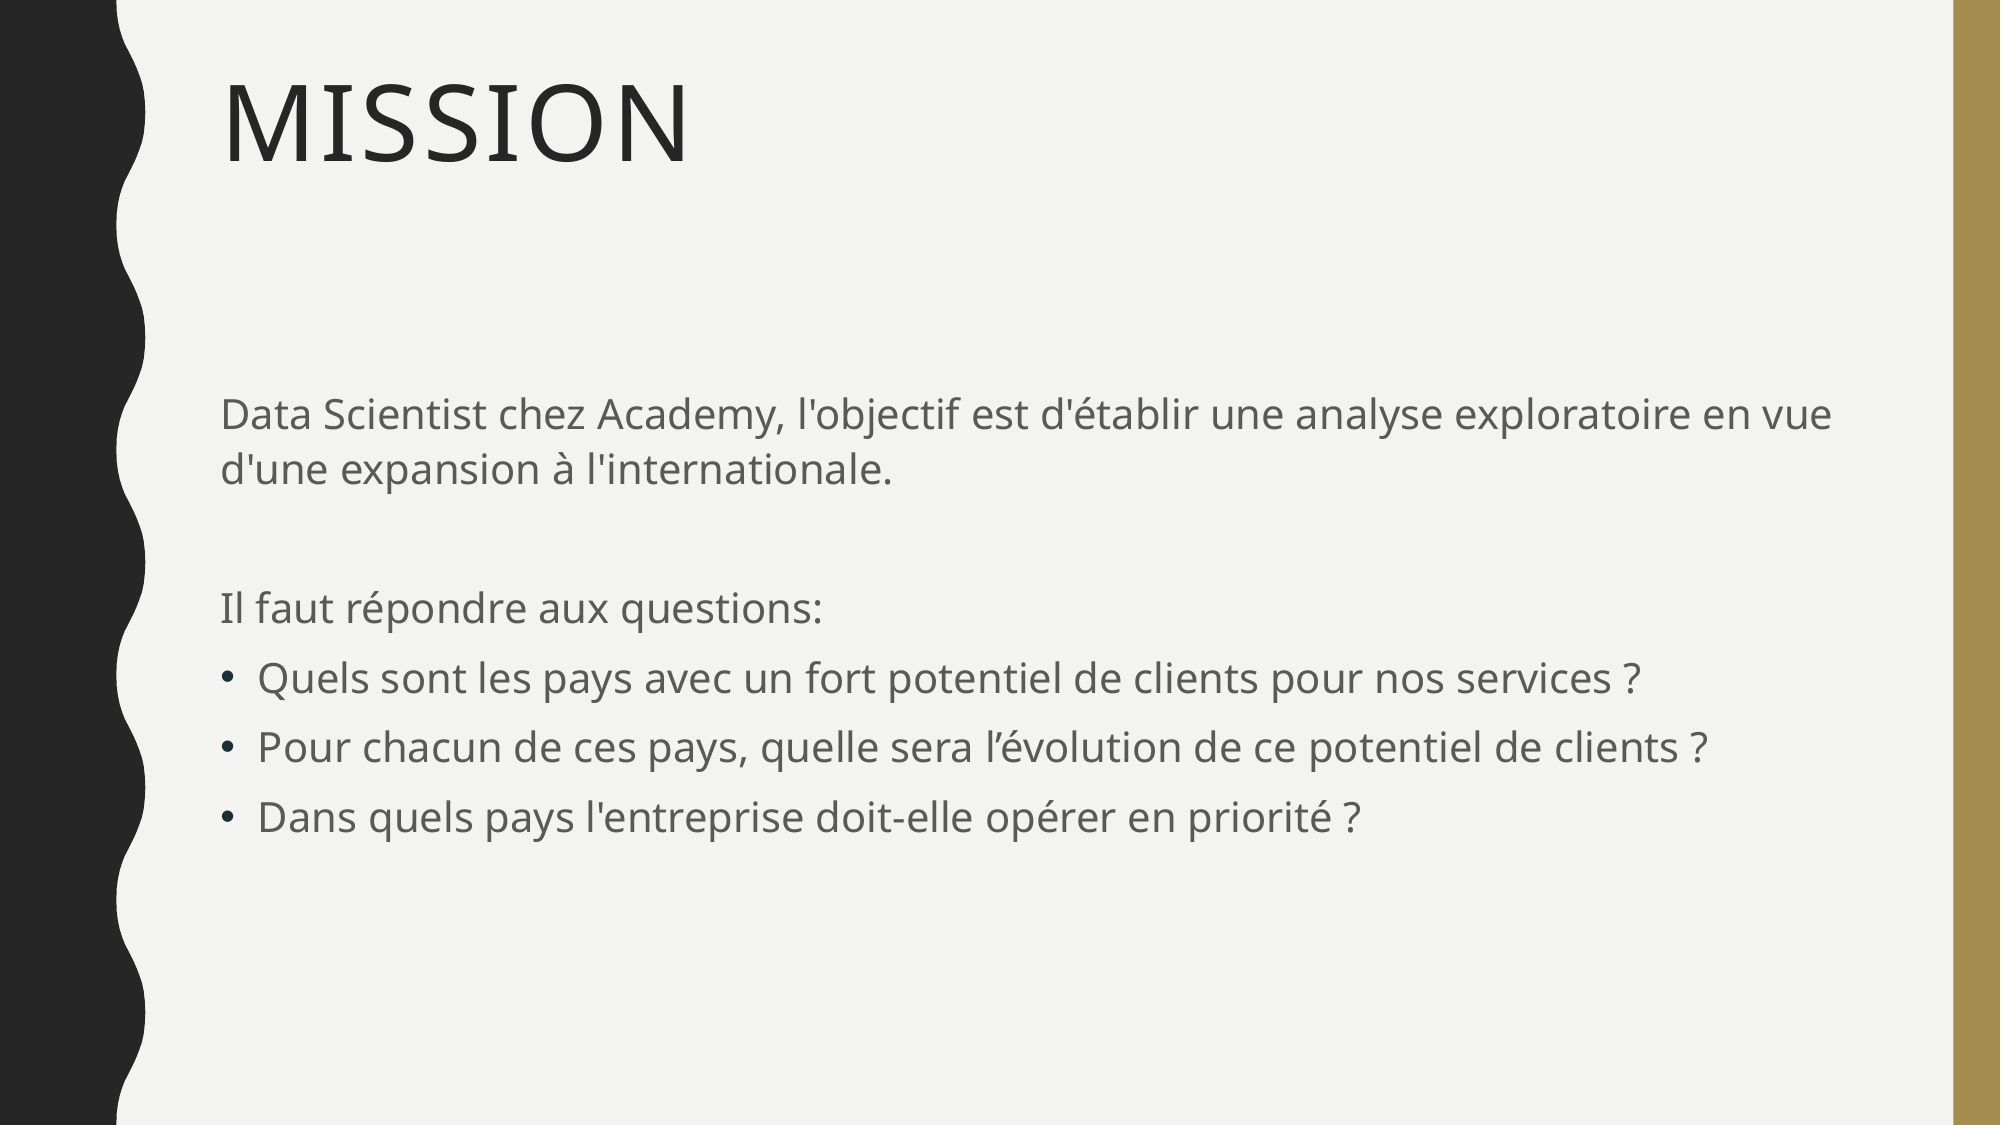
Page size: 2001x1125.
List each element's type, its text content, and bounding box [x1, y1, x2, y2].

list Data Scientist chez Academy, l'objectif est d'établir une analyse exploratoire en vue d'une expansion à l'internationale. ​ Il faut répondre aux questions: Quels sont les pays avec un fort potentiel de clients pour nos services ? Pour chacun de ces pays, quelle sera l’évolution de ce potentiel de clients ? Dans quels pays l'entreprise doit-elle opérer en priorité ? [205, 375, 1875, 965]
title Mission [205, 62, 1875, 308]
